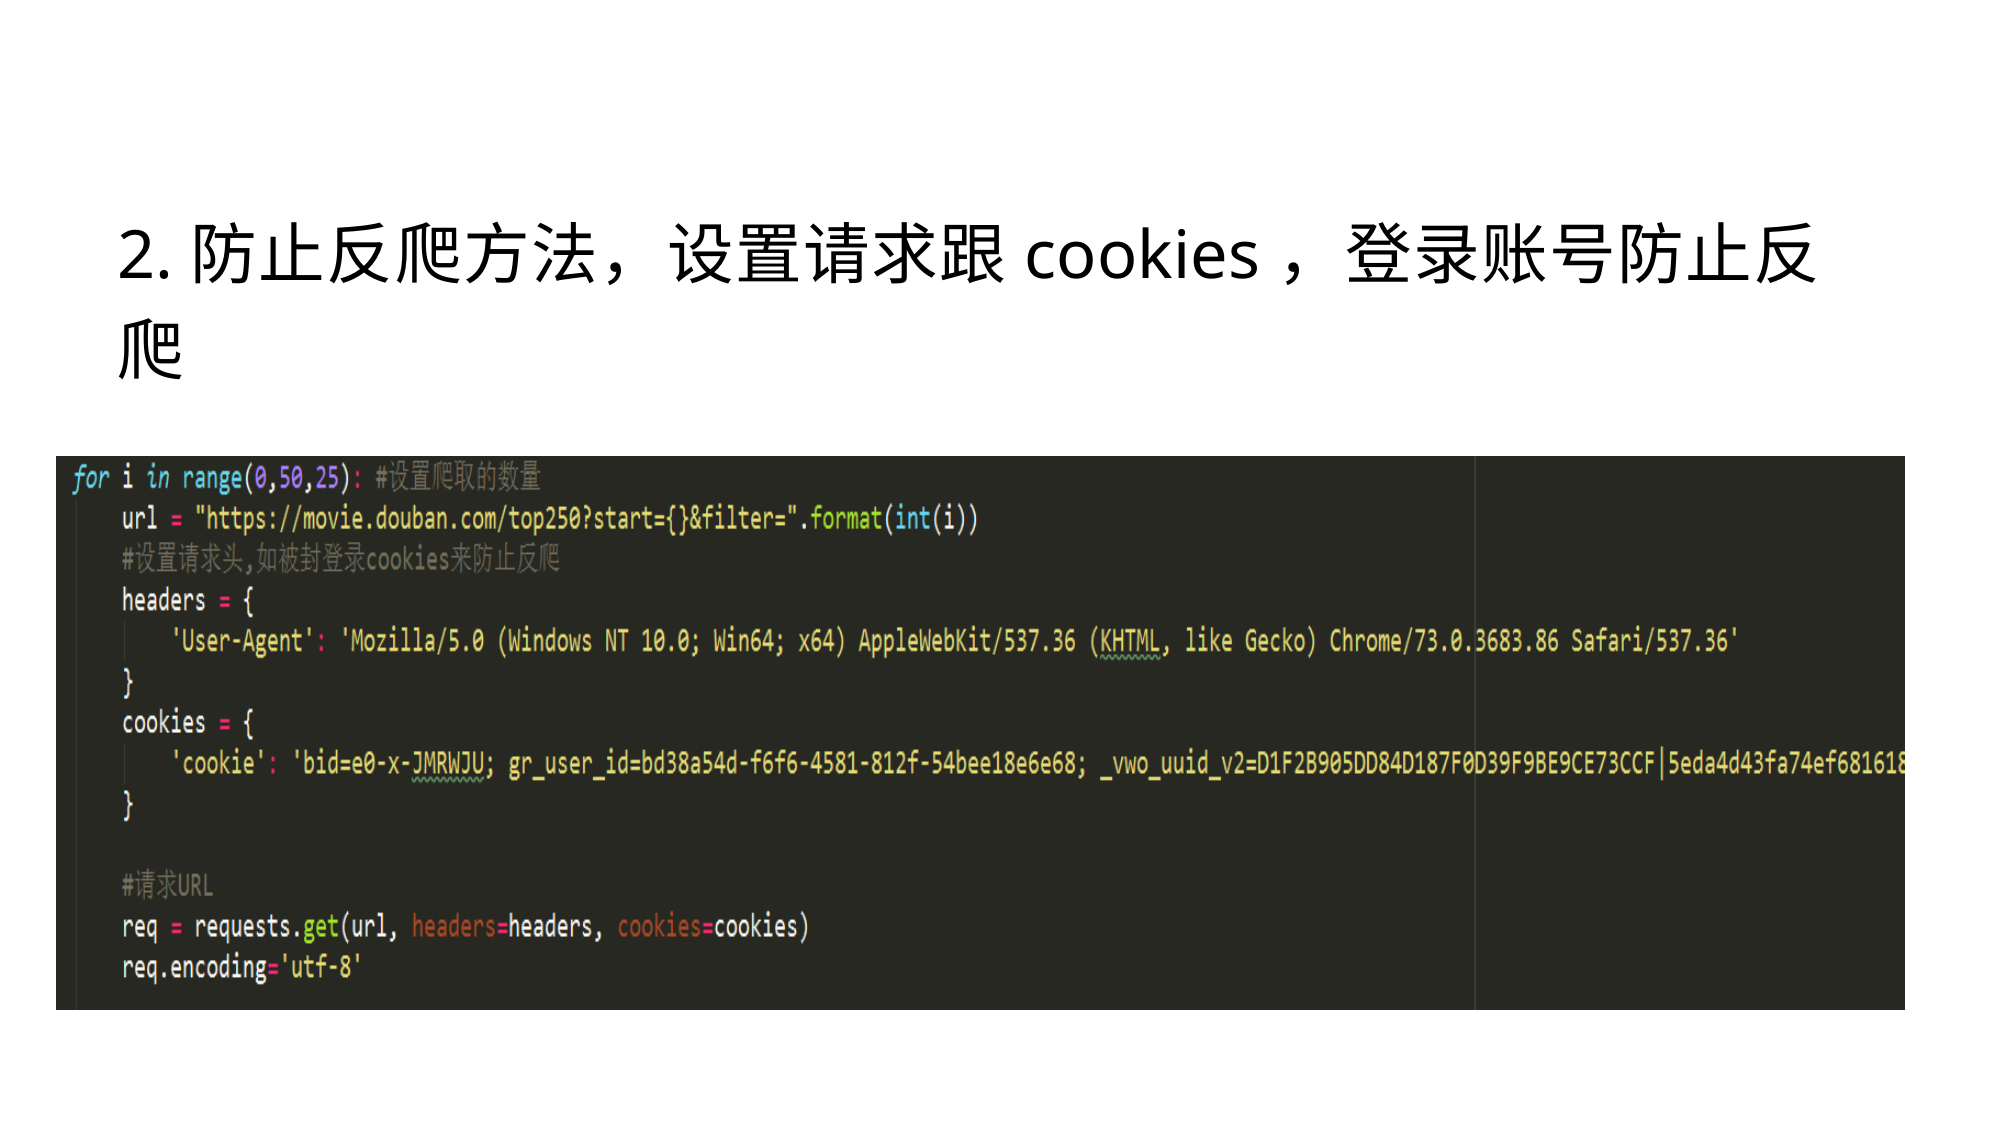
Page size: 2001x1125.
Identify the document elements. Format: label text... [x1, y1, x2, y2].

text_box 2.防止反爬方法，设置请求跟cookies，登录账号防止反爬 [102, 188, 1836, 396]
picture [56, 456, 1905, 1011]
